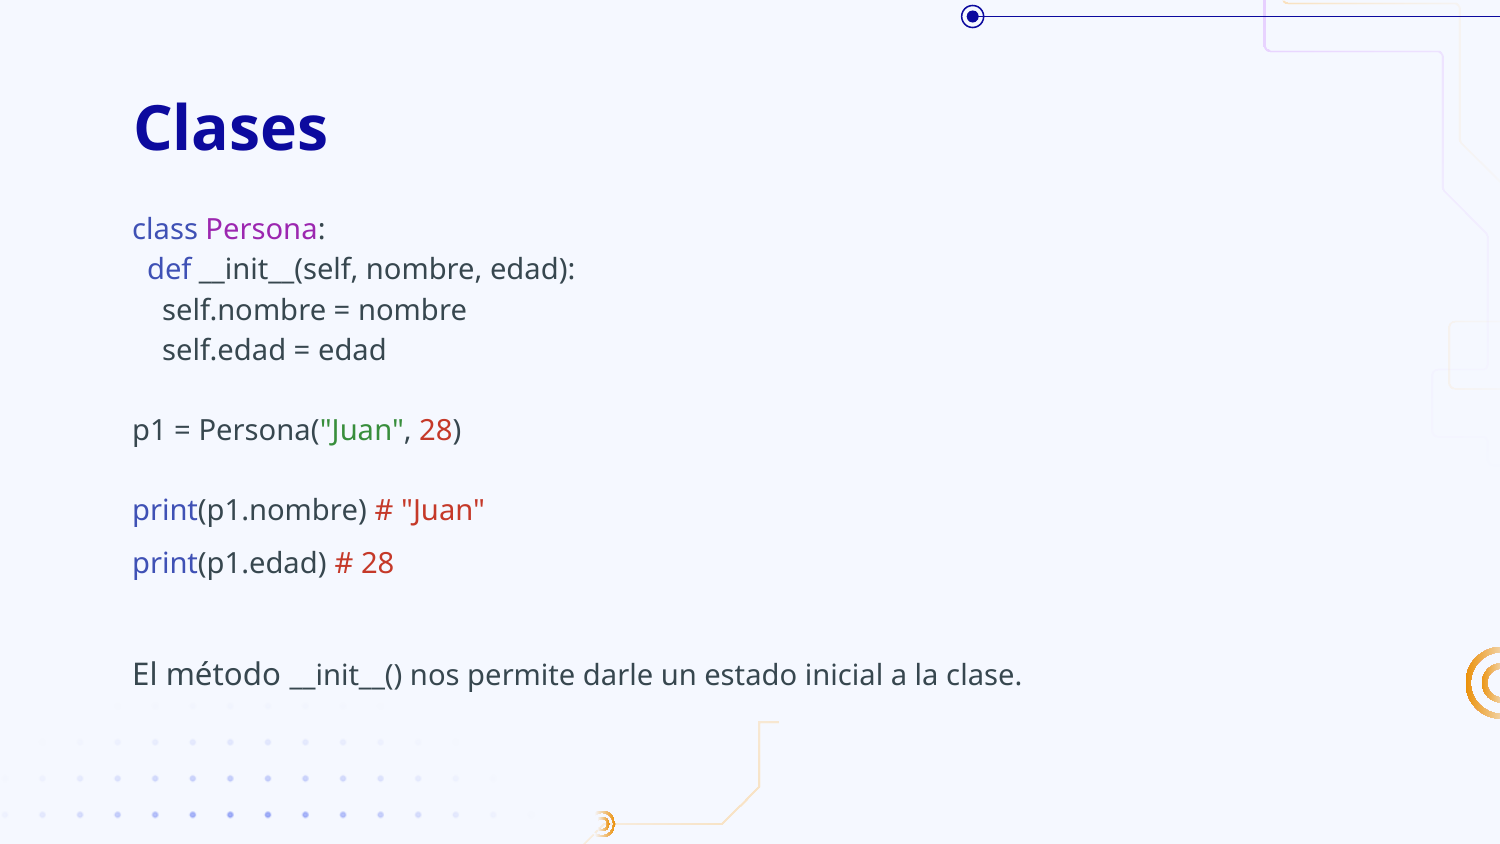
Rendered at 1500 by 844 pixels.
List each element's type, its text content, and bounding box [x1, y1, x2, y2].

title Clases [118, 72, 1382, 167]
picture [0, 654, 561, 844]
subtitle class Persona: def __init__(self, nombre, edad): self.nombre = nombre self.edad = edad p1 = Persona("Juan", 28) print(p1.nombre) # "Juan" print(p1.edad) # 28 El método __init__() nos permite darle un estado inicial a la clase. [116, 190, 1382, 758]
